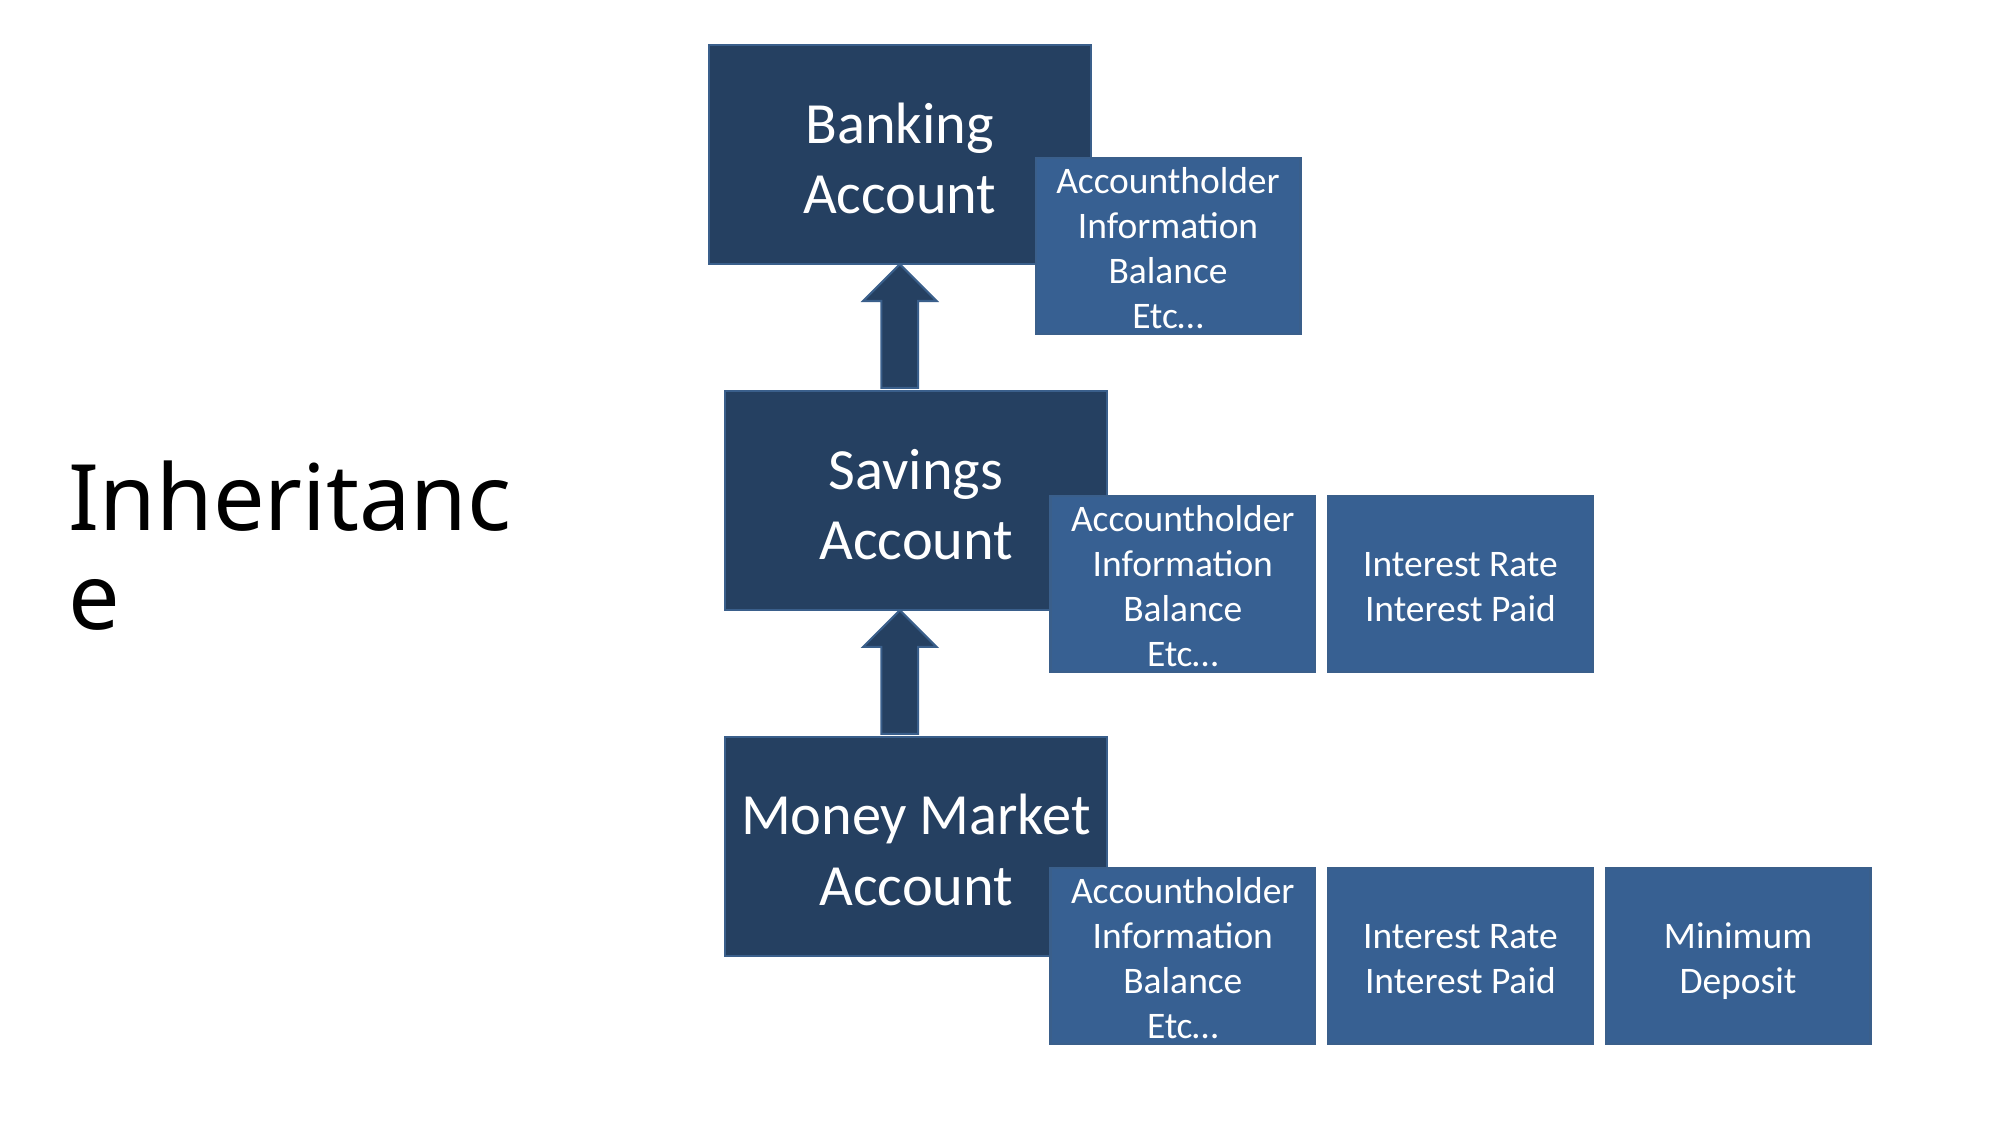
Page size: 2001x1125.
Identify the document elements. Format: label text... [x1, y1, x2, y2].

text_box Minimum Deposit [1605, 867, 1872, 1045]
text_box Banking Account [708, 44, 1092, 265]
text_box Accountholder Information Balance Etc… [1049, 867, 1316, 1045]
text_box Interest Rate Interest Paid [1327, 867, 1594, 1045]
text_box [860, 262, 940, 389]
text_box Interest Rate Interest Paid [1327, 495, 1594, 673]
text_box Savings Account [724, 390, 1108, 611]
text_box Accountholder Information Balance Etc… [1035, 157, 1302, 335]
text_box [860, 608, 940, 735]
title Inheritance [53, 387, 544, 713]
text_box Accountholder Information Balance Etc… [1049, 495, 1316, 673]
text_box Money Market Account [724, 736, 1108, 957]
